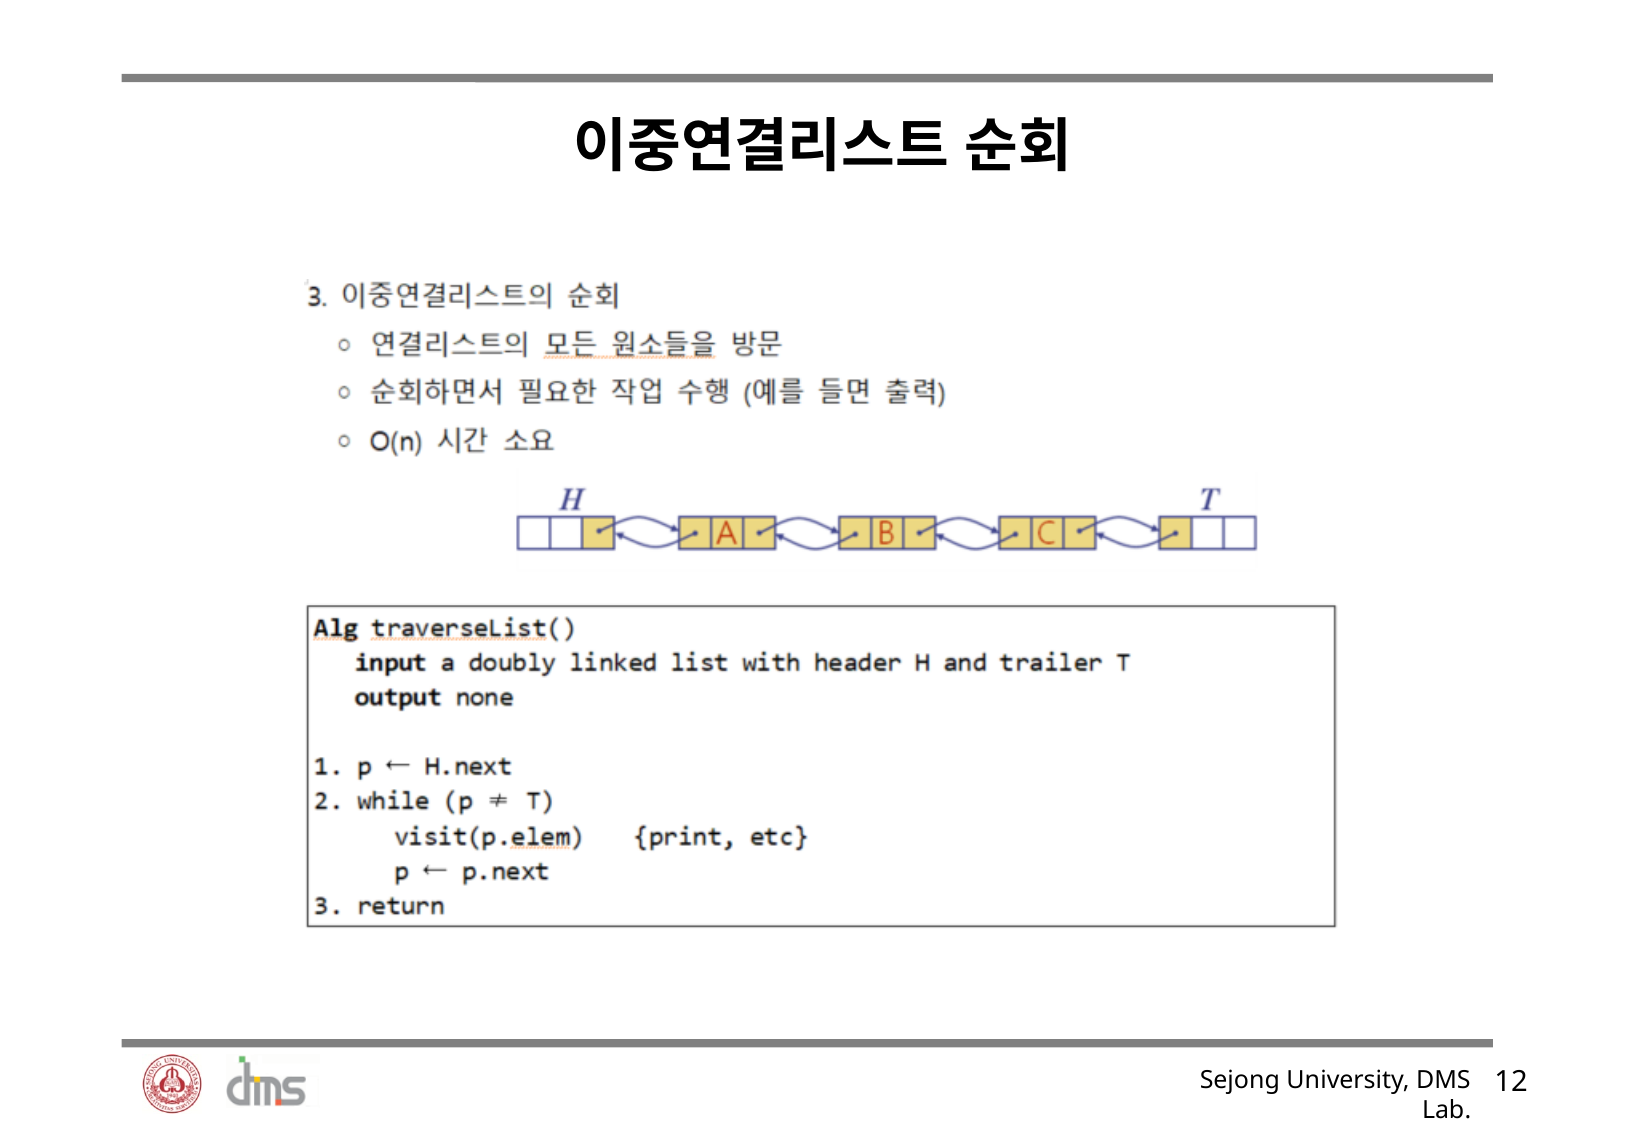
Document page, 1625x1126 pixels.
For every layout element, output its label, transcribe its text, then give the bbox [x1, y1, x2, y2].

title 이중연결리스트 순회 [94, 89, 1552, 197]
slide_number 11 [1163, 1054, 1544, 1112]
picture [142, 1054, 202, 1114]
picture [226, 1054, 320, 1108]
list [303, 278, 1364, 953]
